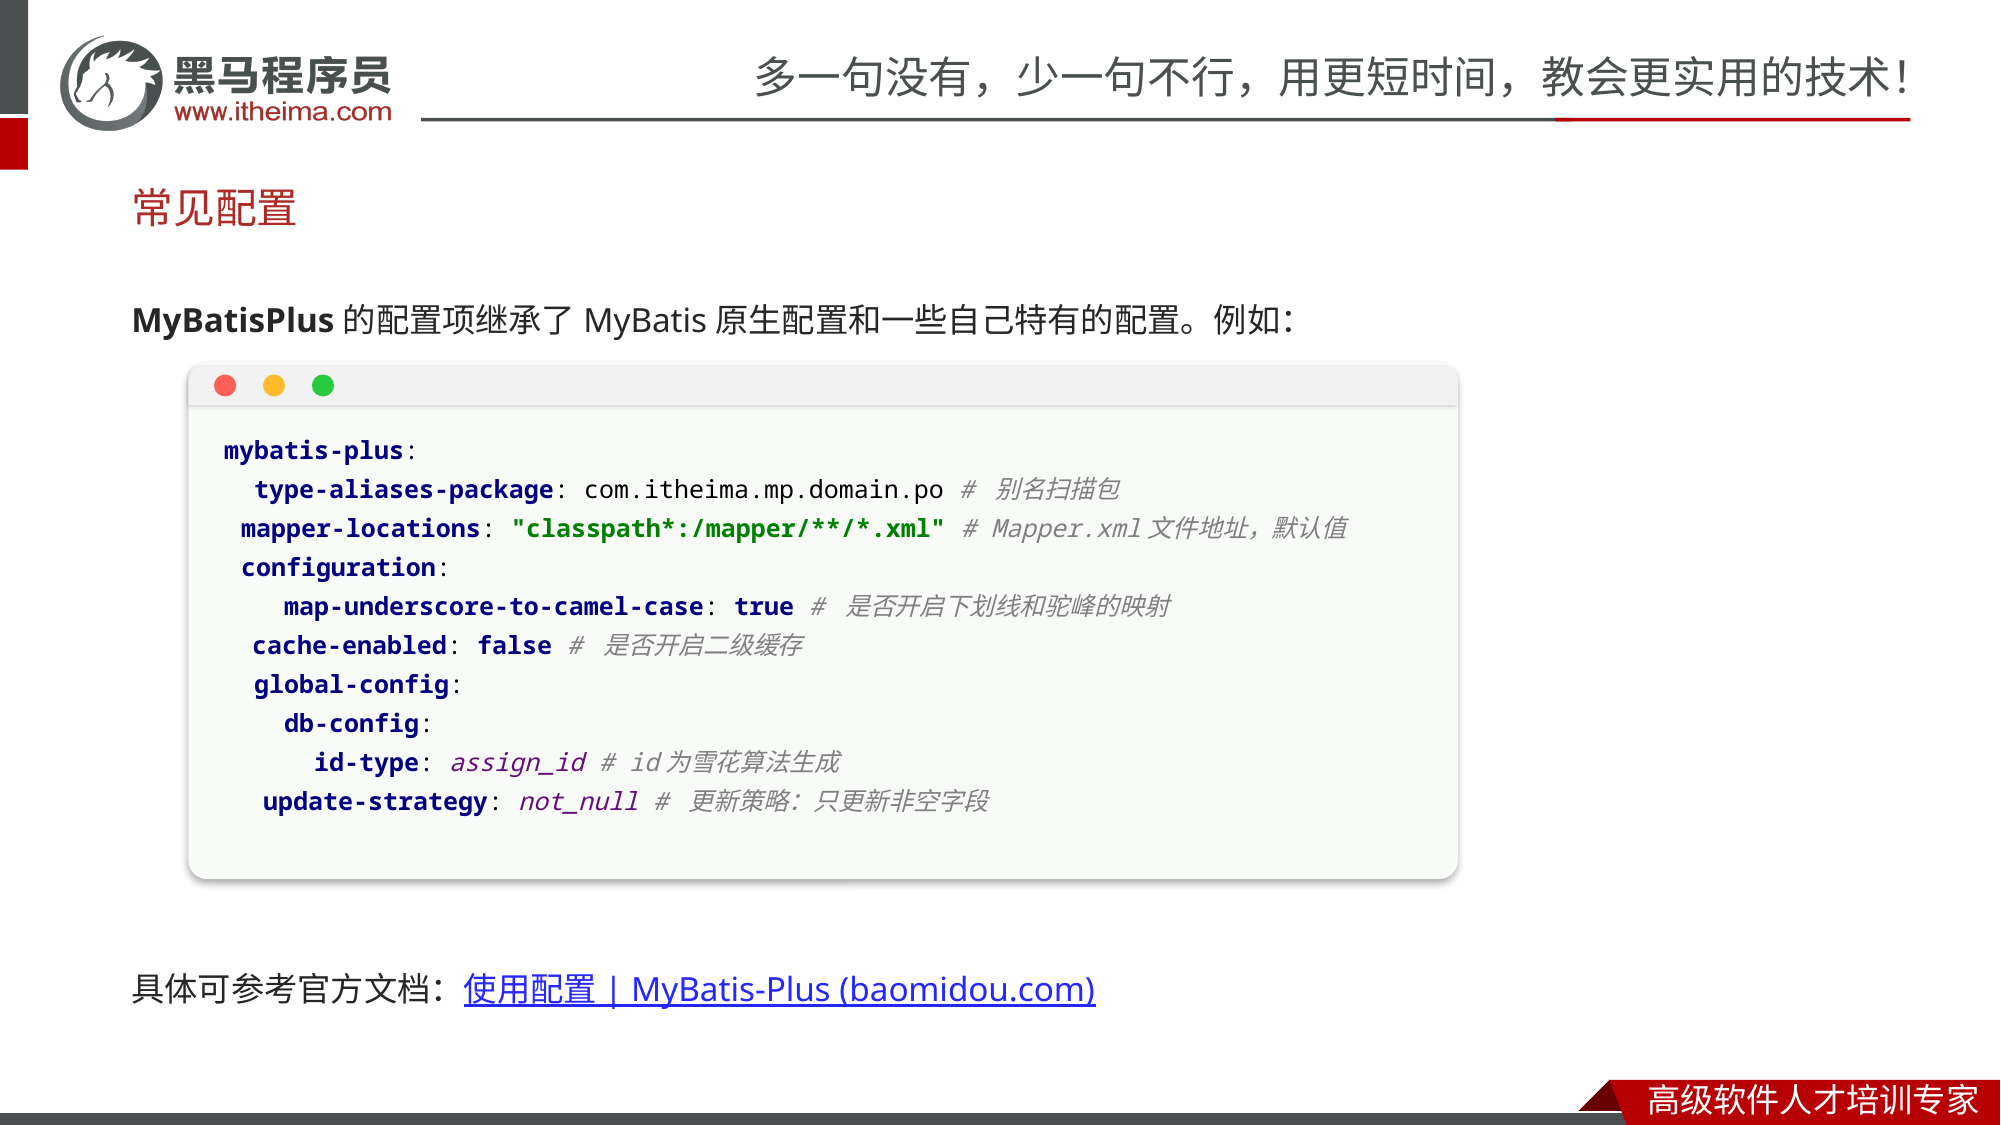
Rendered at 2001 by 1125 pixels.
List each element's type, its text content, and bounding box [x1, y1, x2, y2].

picture [14, 0, 453, 179]
list MyBatisPlus的配置项继承了MyBatis原生配置和一些自己特有的配置。例如： 具体可参考官方文档：使用配置 | MyBatis-Plus (baomidou.com) [116, 271, 1847, 408]
title 常见配置 [116, 173, 1872, 240]
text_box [188, 361, 1459, 880]
